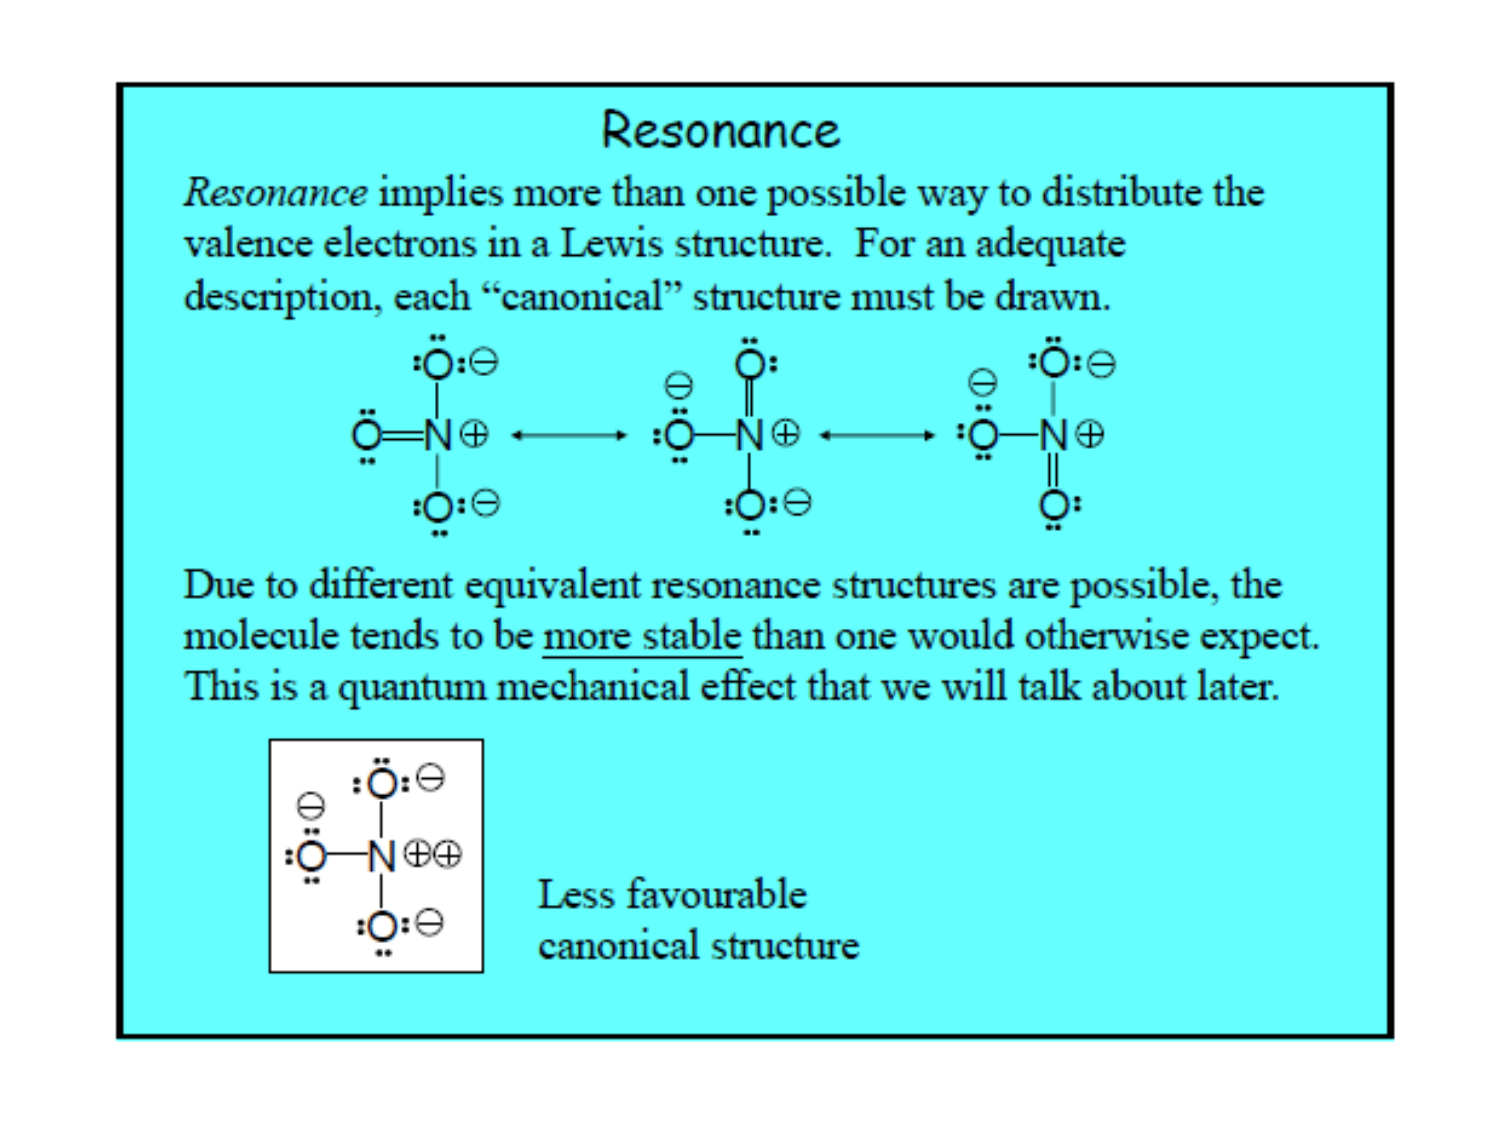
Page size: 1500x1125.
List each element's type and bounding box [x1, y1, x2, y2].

picture [111, 66, 1412, 1059]
